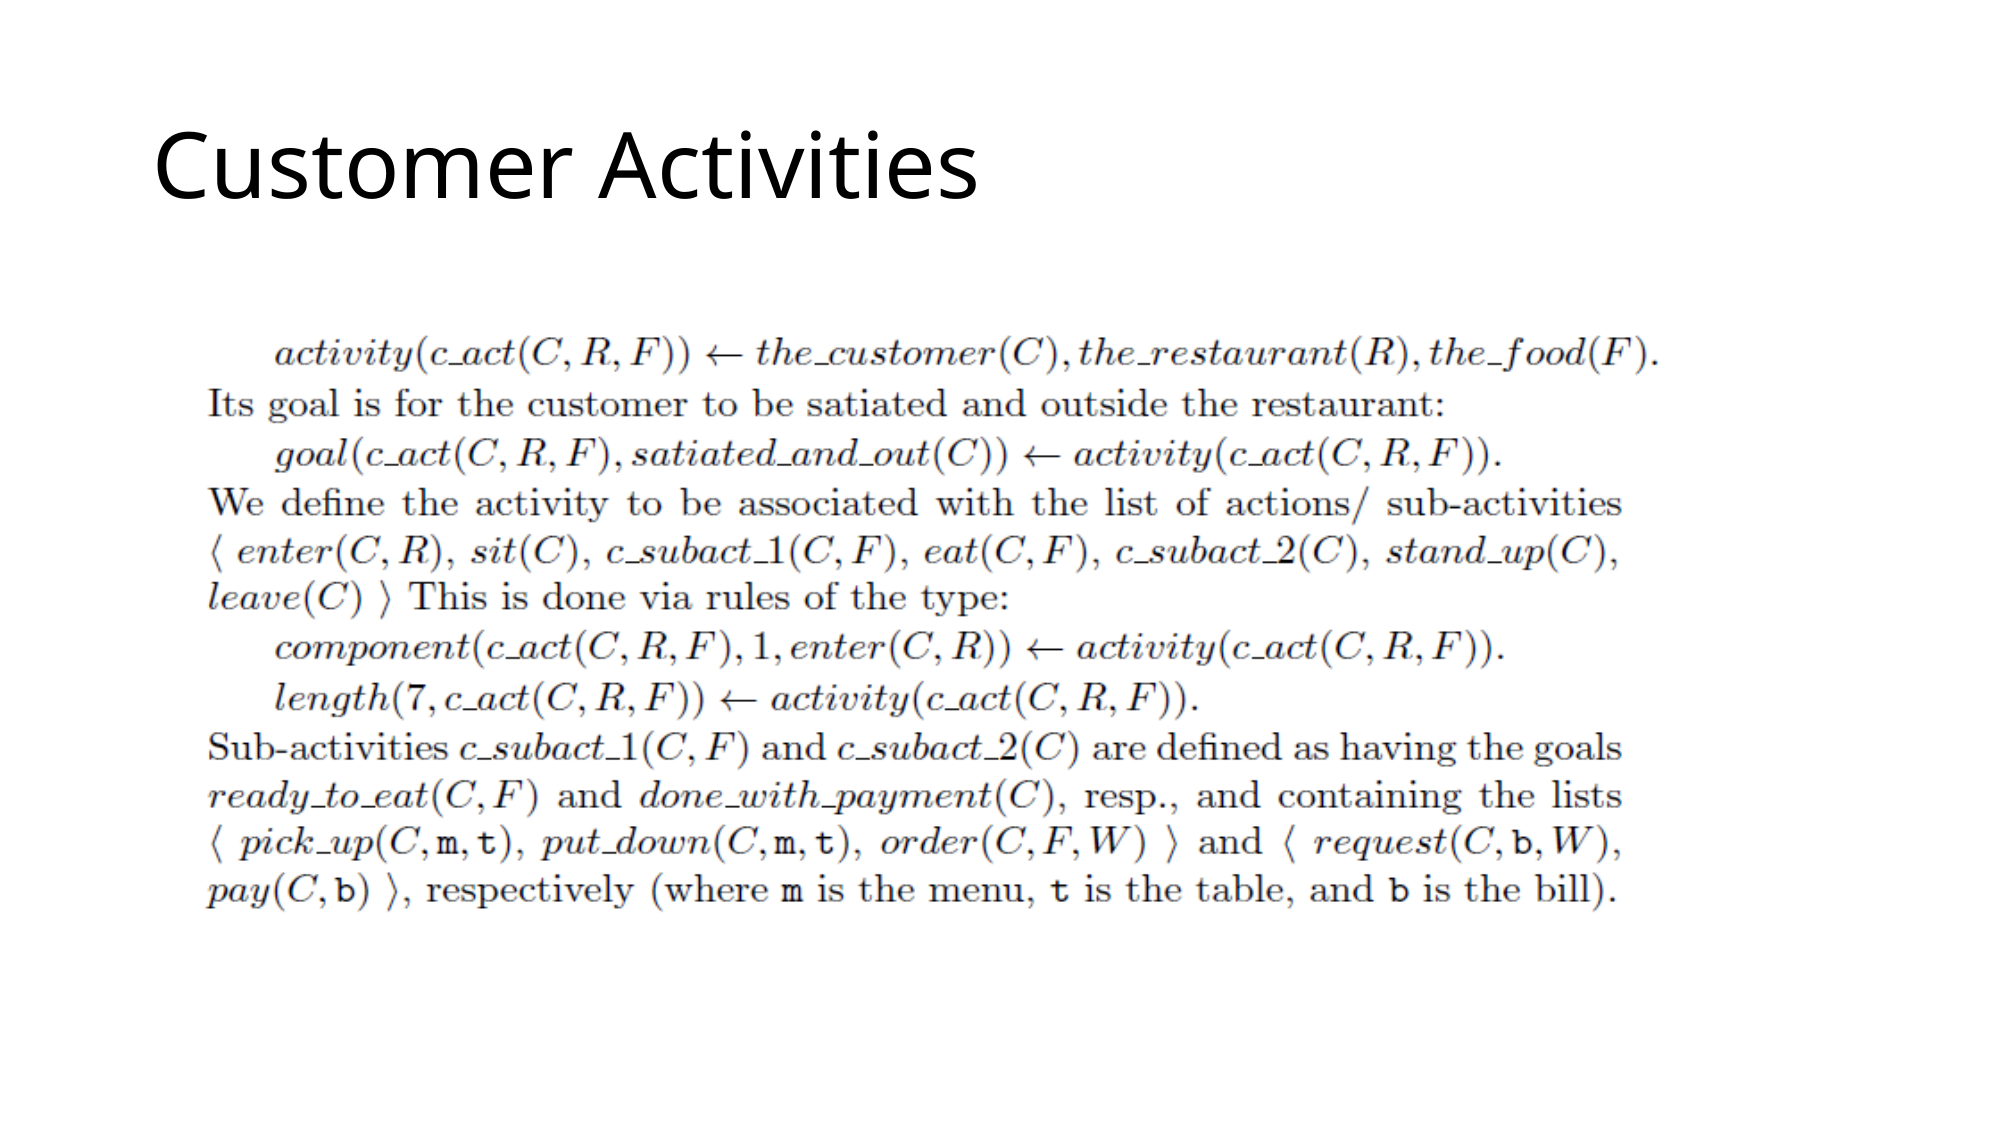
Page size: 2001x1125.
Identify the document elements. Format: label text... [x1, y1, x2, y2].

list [158, 331, 1895, 931]
title Customer Activities [137, 59, 1863, 278]
